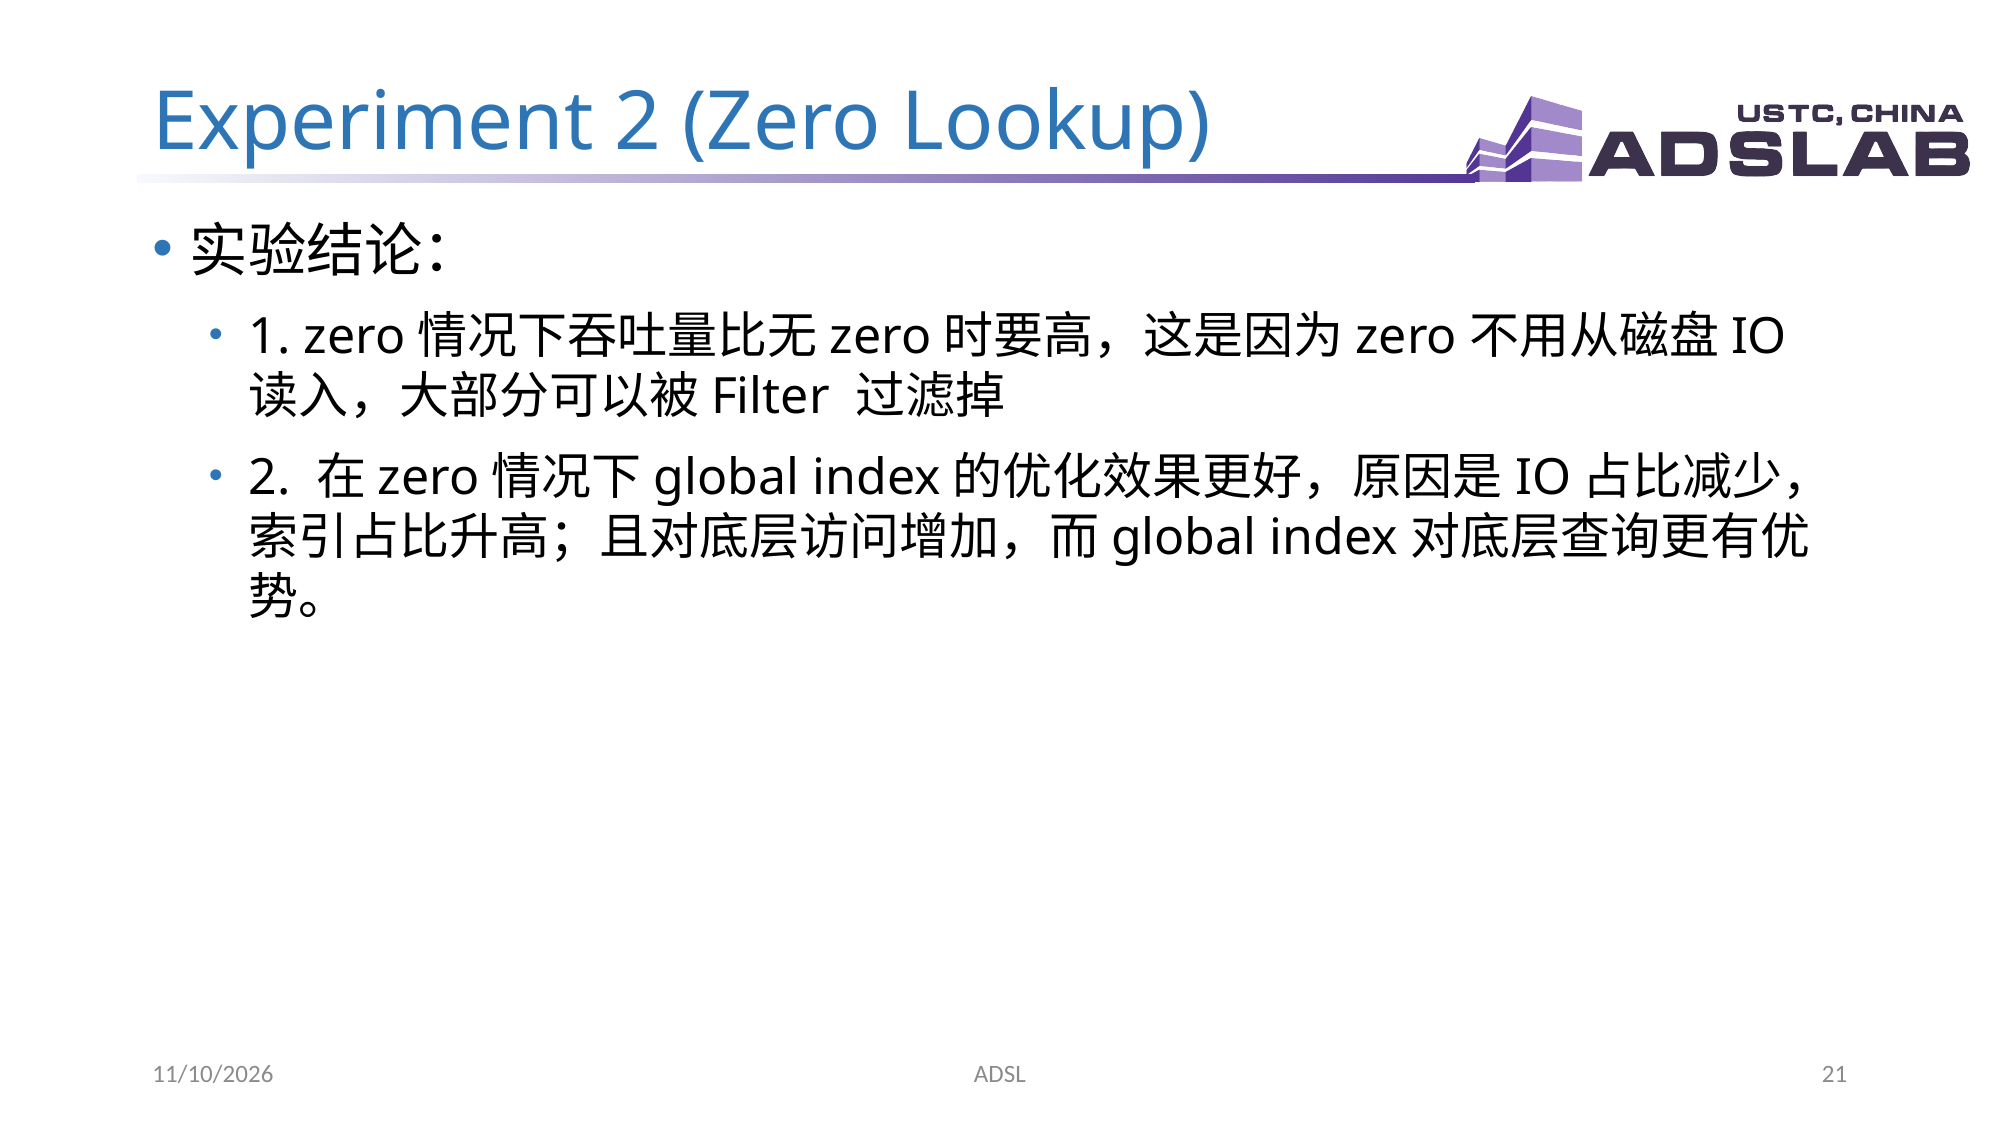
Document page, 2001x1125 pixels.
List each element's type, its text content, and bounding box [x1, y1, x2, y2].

title Experiment 2 (Zero Lookup) [137, 70, 1459, 175]
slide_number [137, 1042, 588, 1103]
list 实验结论： 1. zero情况下吞吐量比无zero时要高，这是因为zero不用从磁盘IO读入，大部分可以被Filter 过滤掉 2. 在zero情况下global index的优化效果更好，原因是IO占比减少，索引占比升高；且对底层访问增加，而global index对底层查询更有优势。 [137, 205, 1863, 1016]
footer ADSL [662, 1042, 1338, 1103]
slide_number 21 [1412, 1042, 1863, 1103]
picture [1459, 93, 1976, 183]
